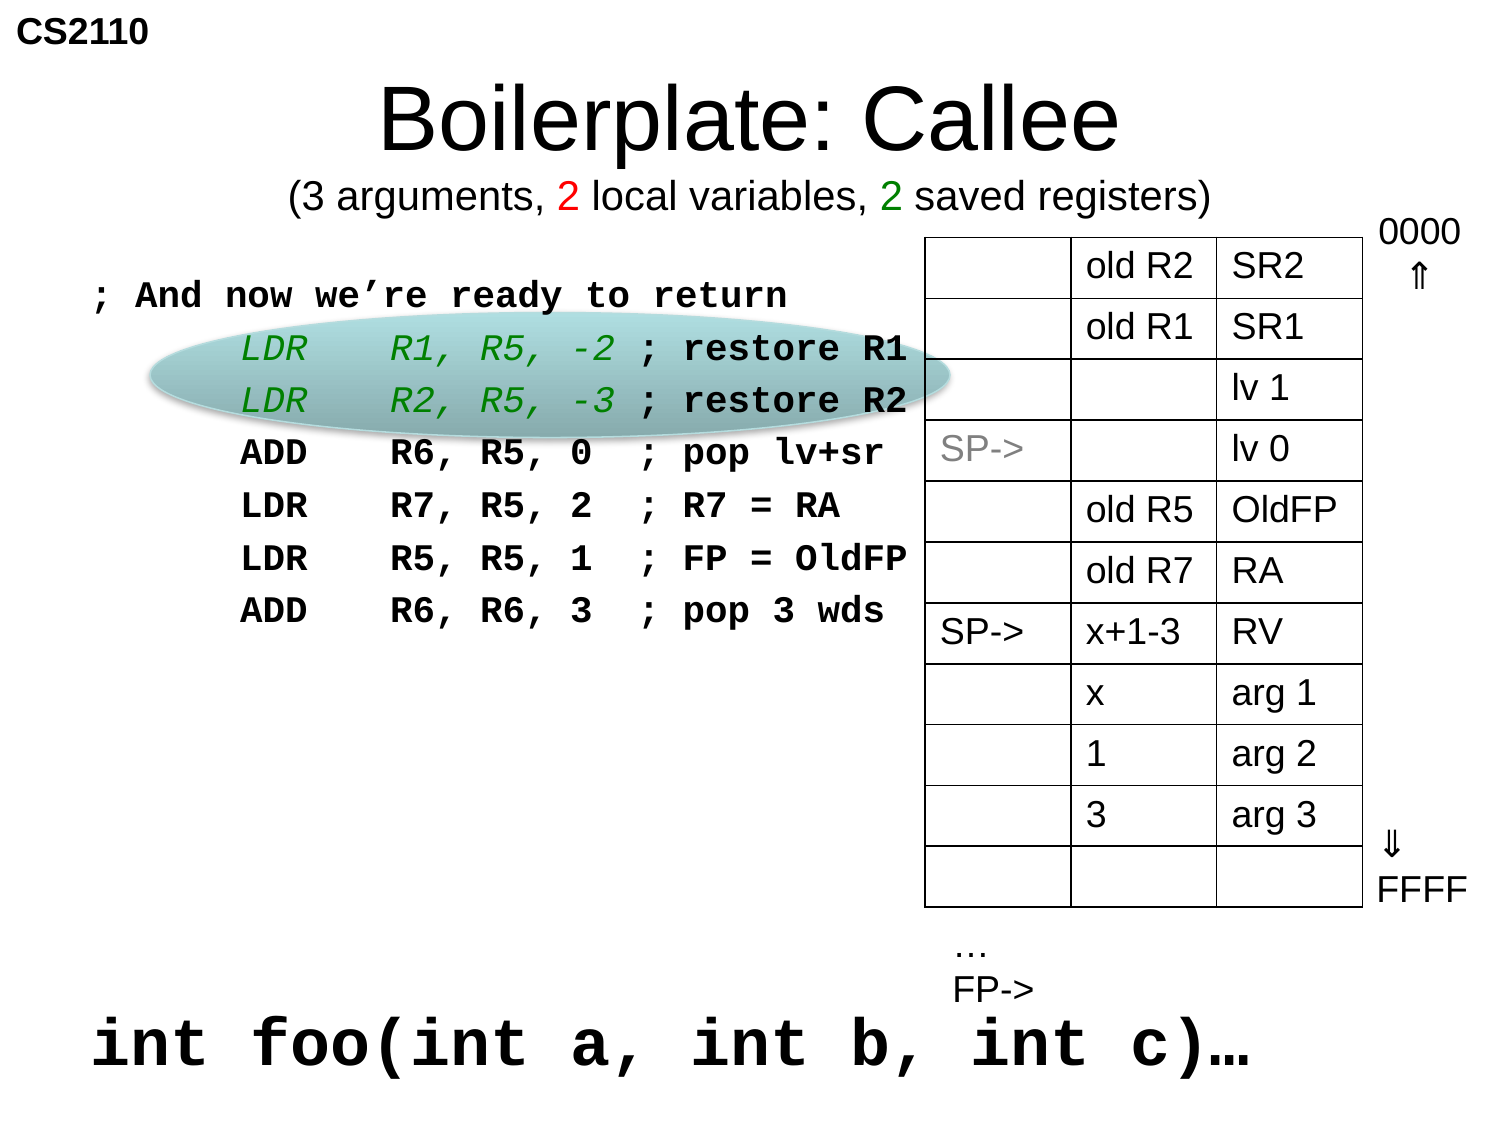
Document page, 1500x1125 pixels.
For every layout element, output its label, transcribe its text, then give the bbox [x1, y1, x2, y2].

table_cell x+1-3 [1072, 604, 1216, 663]
table_cell [1072, 847, 1216, 906]
table_cell SR1 [1217, 299, 1362, 358]
table_cell [926, 847, 1070, 906]
text_box ⇓ FFFF [1361, 812, 1484, 918]
table_cell lv 0 [1217, 421, 1362, 480]
table_cell [926, 543, 1070, 602]
table_cell arg 3 [1217, 786, 1362, 845]
table_cell old R7 [1072, 543, 1216, 602]
table_cell old R5 [1072, 482, 1216, 541]
table_cell [926, 665, 1070, 724]
table_cell [1072, 360, 1216, 419]
table_cell 1 [1072, 725, 1216, 785]
table_cell old R1 [1072, 299, 1216, 358]
table_cell [926, 360, 1070, 419]
table_cell SP-> [926, 604, 1070, 663]
table_cell arg 2 [1217, 725, 1362, 785]
table_cell [1072, 421, 1216, 480]
text_box 0000 ⇑ [1363, 199, 1477, 305]
list ; And now we’re ready to return LDR R1, R5, -2 ; restore R1 LDR R2, R5, -3 ; restore R2 ADD R6, R5, 0 ; pop lv+sr LDR R7, R5, 2 ; R7 = RA LDR R5, R5, 1 ; FP = OldFP ADD R6, R6, 3 ; pop 3 wds int foo(int a, int b, int c)… [75, 262, 1425, 1100]
title Boilerplate: Callee (3 arguments, 2 local variables, 2 saved registers) [75, 45, 1425, 233]
table_cell x [1072, 665, 1216, 724]
table_cell [1217, 847, 1362, 906]
table_header old R2 [1072, 238, 1216, 298]
table_header [926, 238, 1070, 298]
table_cell SP-> [926, 421, 1070, 480]
table_cell [926, 725, 1070, 785]
table_cell RA [1217, 543, 1362, 602]
table_cell [926, 786, 1070, 845]
table_cell [926, 482, 1070, 541]
table_cell lv 1 [1217, 360, 1362, 419]
table_cell OldFP [1217, 482, 1362, 541]
text_box … FP-> [937, 912, 1088, 1018]
table_cell RV [1217, 604, 1362, 663]
table_cell [926, 299, 1070, 358]
table_cell arg 1 [1217, 665, 1362, 724]
table_header SR2 [1217, 238, 1362, 298]
table_cell 3 [1072, 786, 1216, 845]
